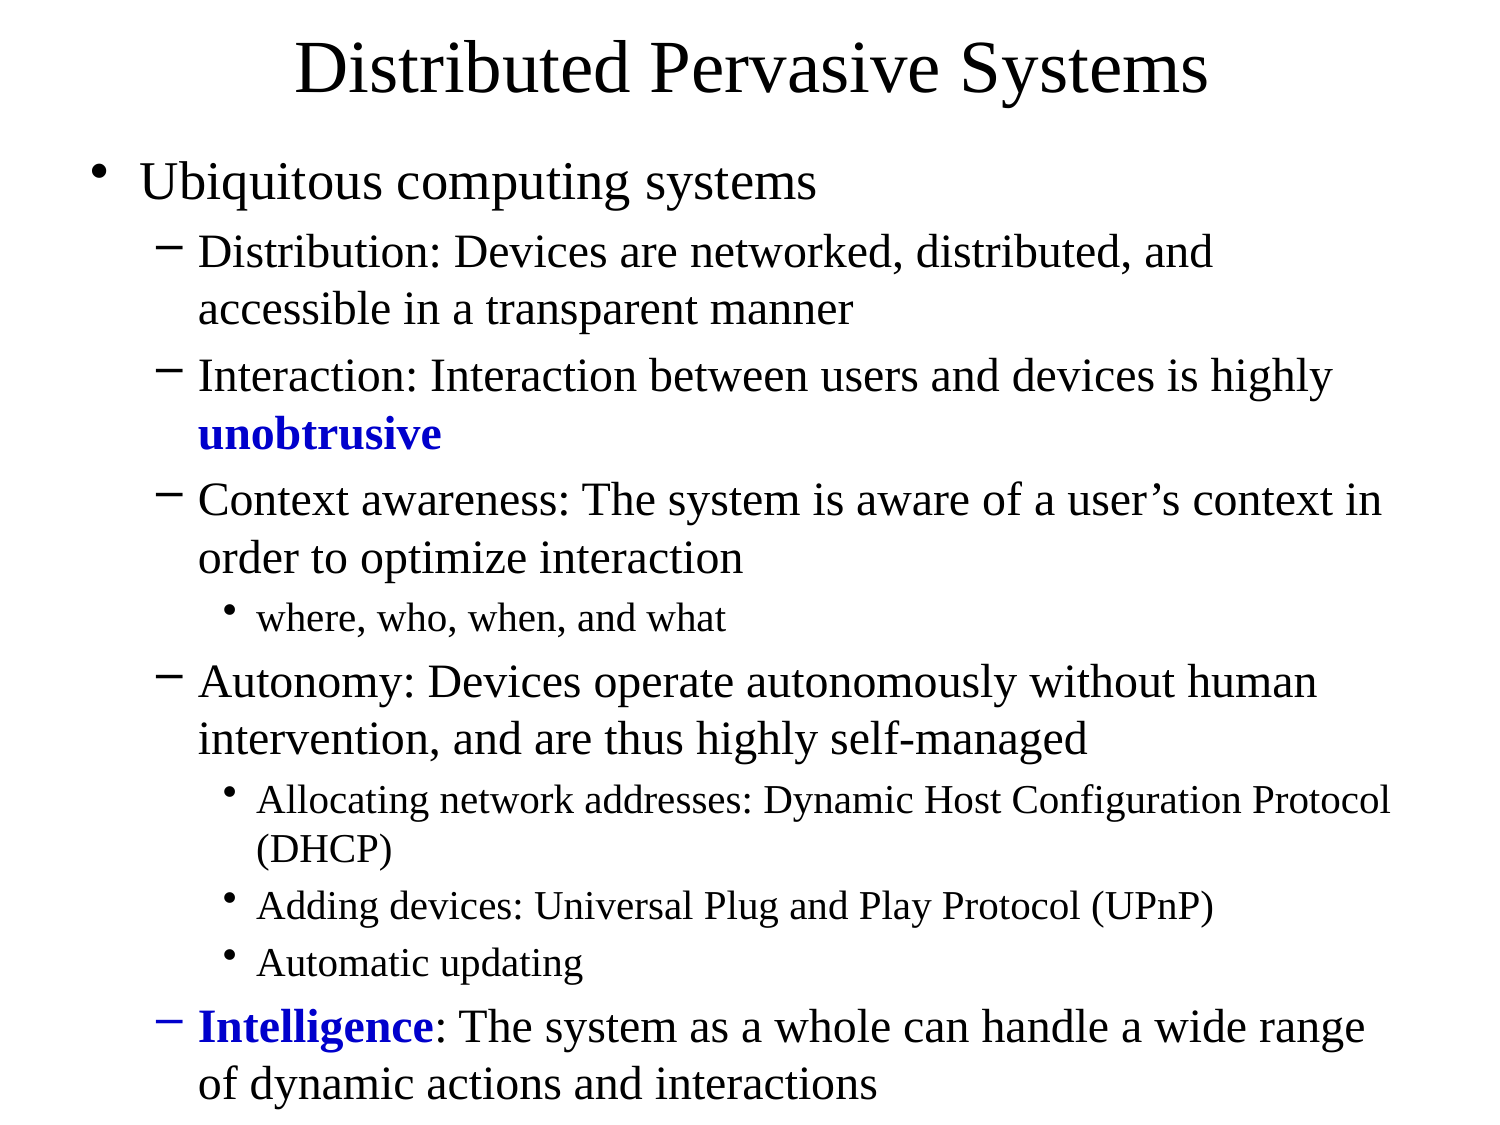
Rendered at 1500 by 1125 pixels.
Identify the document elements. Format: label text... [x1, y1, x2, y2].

list Ubiquitous computing systems Distribution: Devices are networked, distributed, and accessible in a transparent manner Interaction: Interaction between users and devices is highly unobtrusive Context awareness: The system is aware of a user’s context in order to optimize interaction where, who, when, and what Autonomy: Devices operate autonomously without human intervention, and are thus highly self-managed Allocating network addresses: Dynamic Host Configuration Protocol (DHCP) Adding devices: Universal Plug and Play Protocol (UPnP) Automatic updating Intelligence: The system as a whole can handle a wide range of dynamic actions and interactions [75, 137, 1425, 1125]
title Distributed Pervasive Systems [77, 0, 1428, 125]
